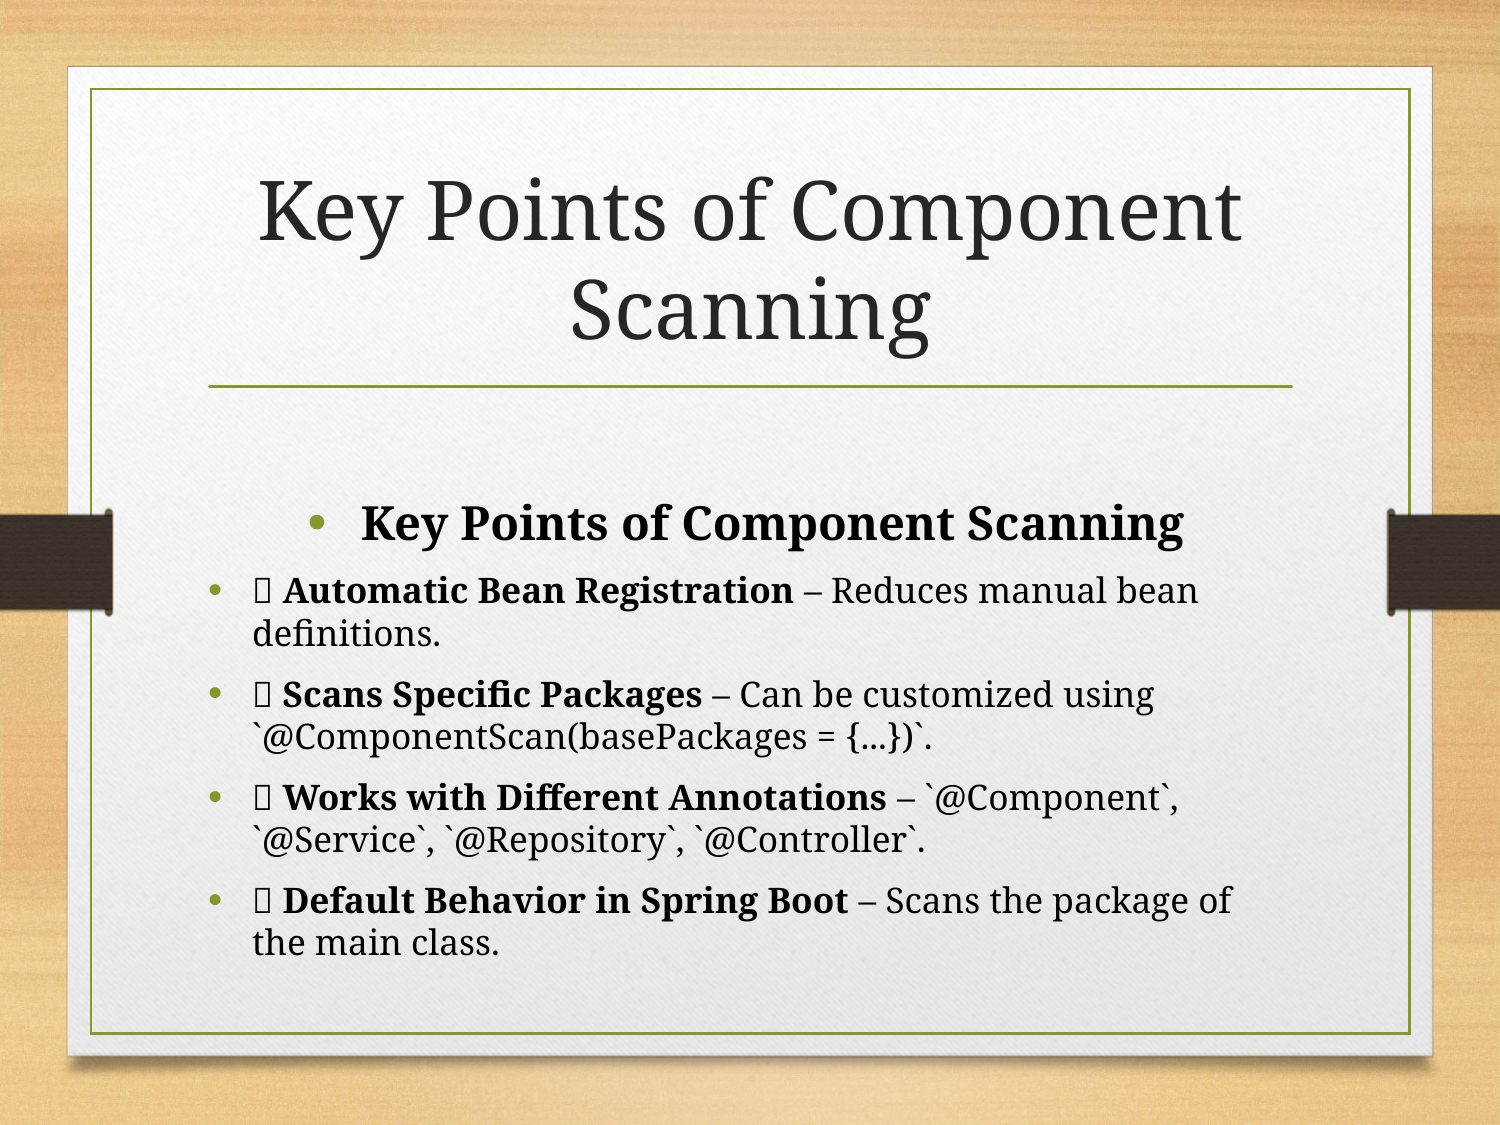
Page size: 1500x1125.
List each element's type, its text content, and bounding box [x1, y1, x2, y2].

picture [0, 0, 1500, 1125]
list Key Points of Component Scanning ✅ Automatic Bean Registration – Reduces manual bean definitions. ✅ Scans Specific Packages – Can be customized using `@ComponentScan(basePackages = {...})`. ✅ Works with Different Annotations – `@Component`, `@Service`, `@Repository`, `@Controller`. ✅ Default Behavior in Spring Boot – Scans the package of the main class. [193, 408, 1309, 974]
title Key Points of Component Scanning [193, 150, 1309, 365]
